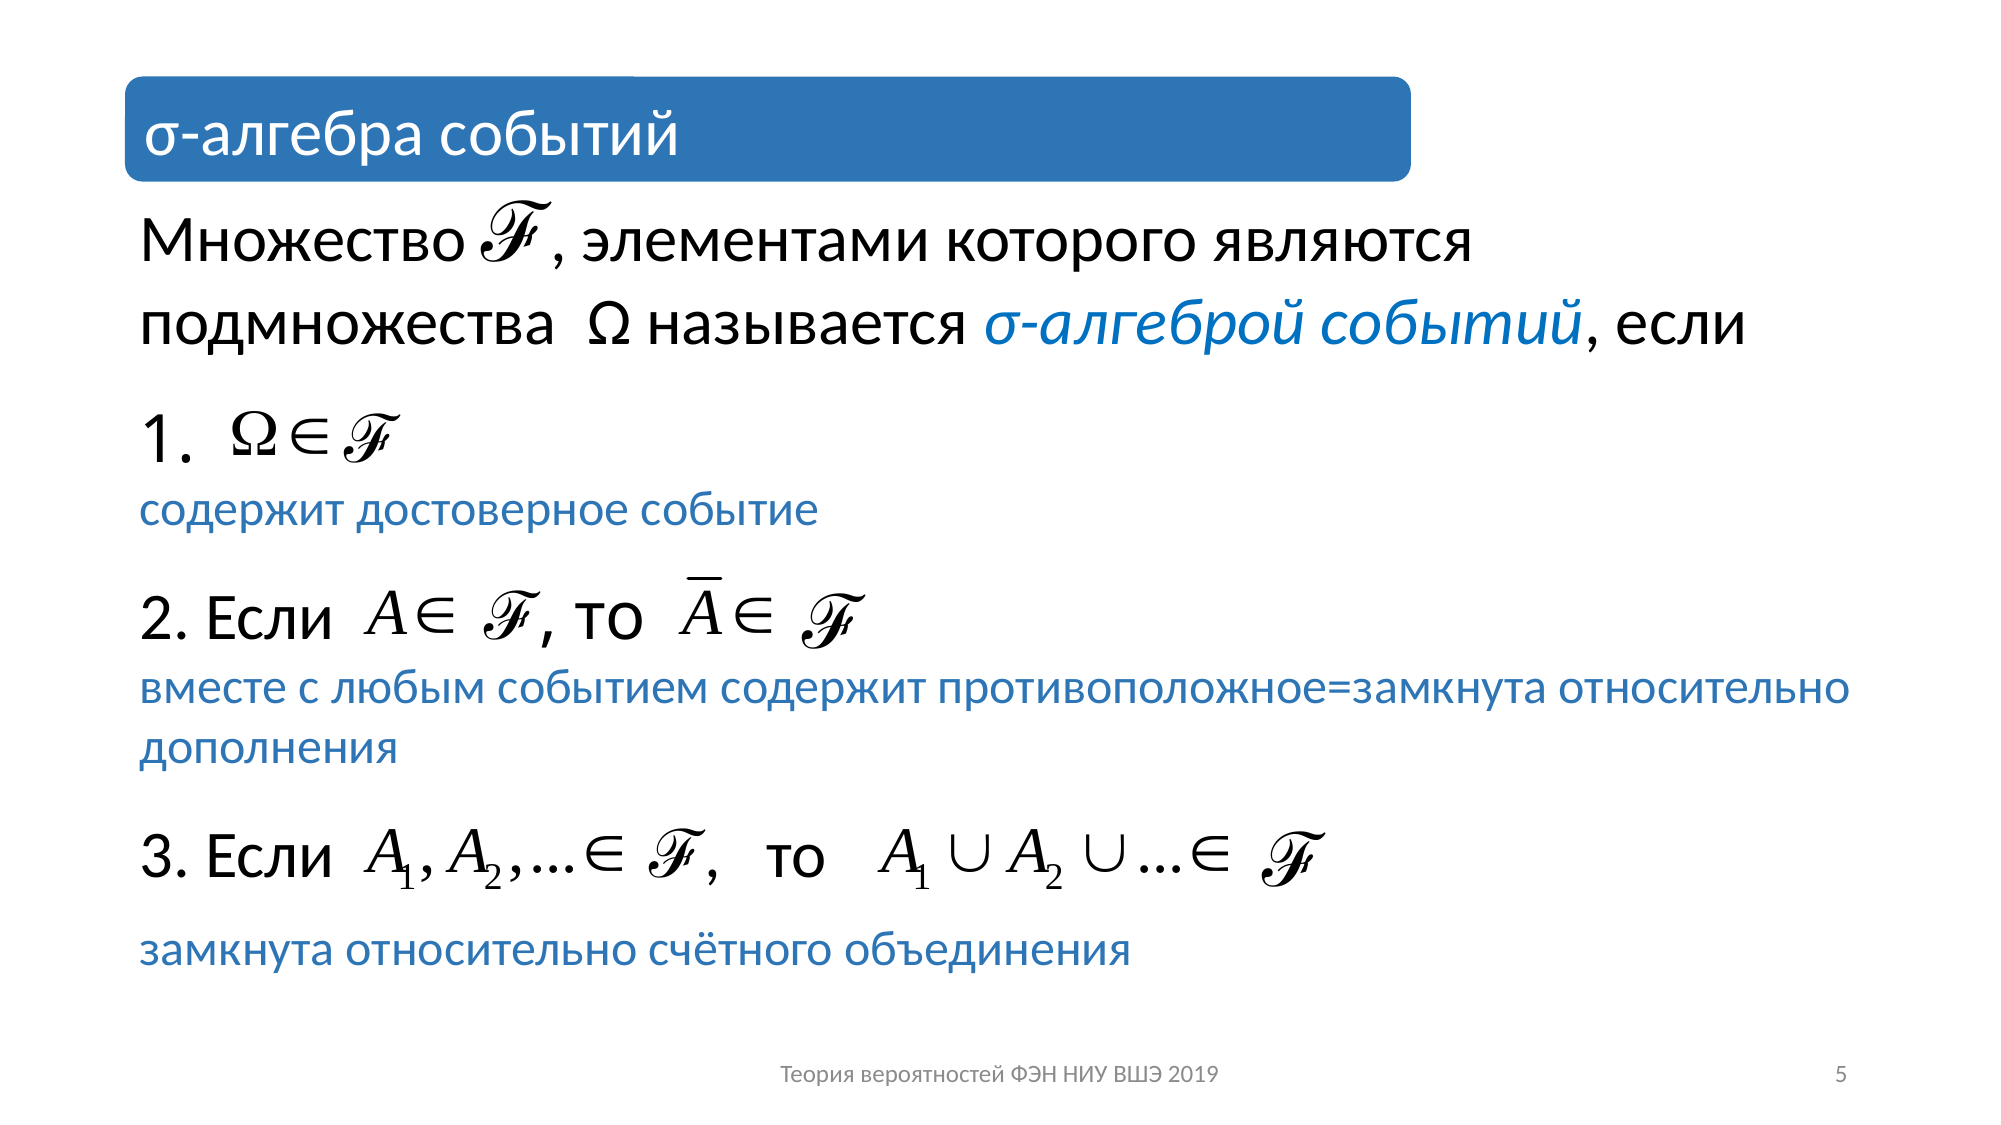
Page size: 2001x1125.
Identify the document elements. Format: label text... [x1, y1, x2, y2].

footer Теория вероятностей ФЭН НИУ ВШЭ 2019 [662, 1042, 1338, 1103]
text_box Множество ℱ, элементами которого являются подмножества Ω называется σ-алгеброй событий, если ℱ содержит достоверное событие 2. Если ℱ, то вместе с любым событием содержит противоположное=замкнута относительно дополнения 3. Если ℱ, то замкнута относительно счётного объединения [125, 170, 1913, 983]
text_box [220, 395, 342, 467]
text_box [866, 807, 1242, 905]
text_box ℱ [1247, 753, 1355, 919]
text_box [667, 563, 783, 646]
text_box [351, 574, 467, 646]
slide_number 5 [1412, 1042, 1863, 1103]
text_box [351, 807, 635, 905]
text_box ℱ [788, 516, 896, 682]
text_box σ-алгебра событий [124, 76, 1411, 182]
